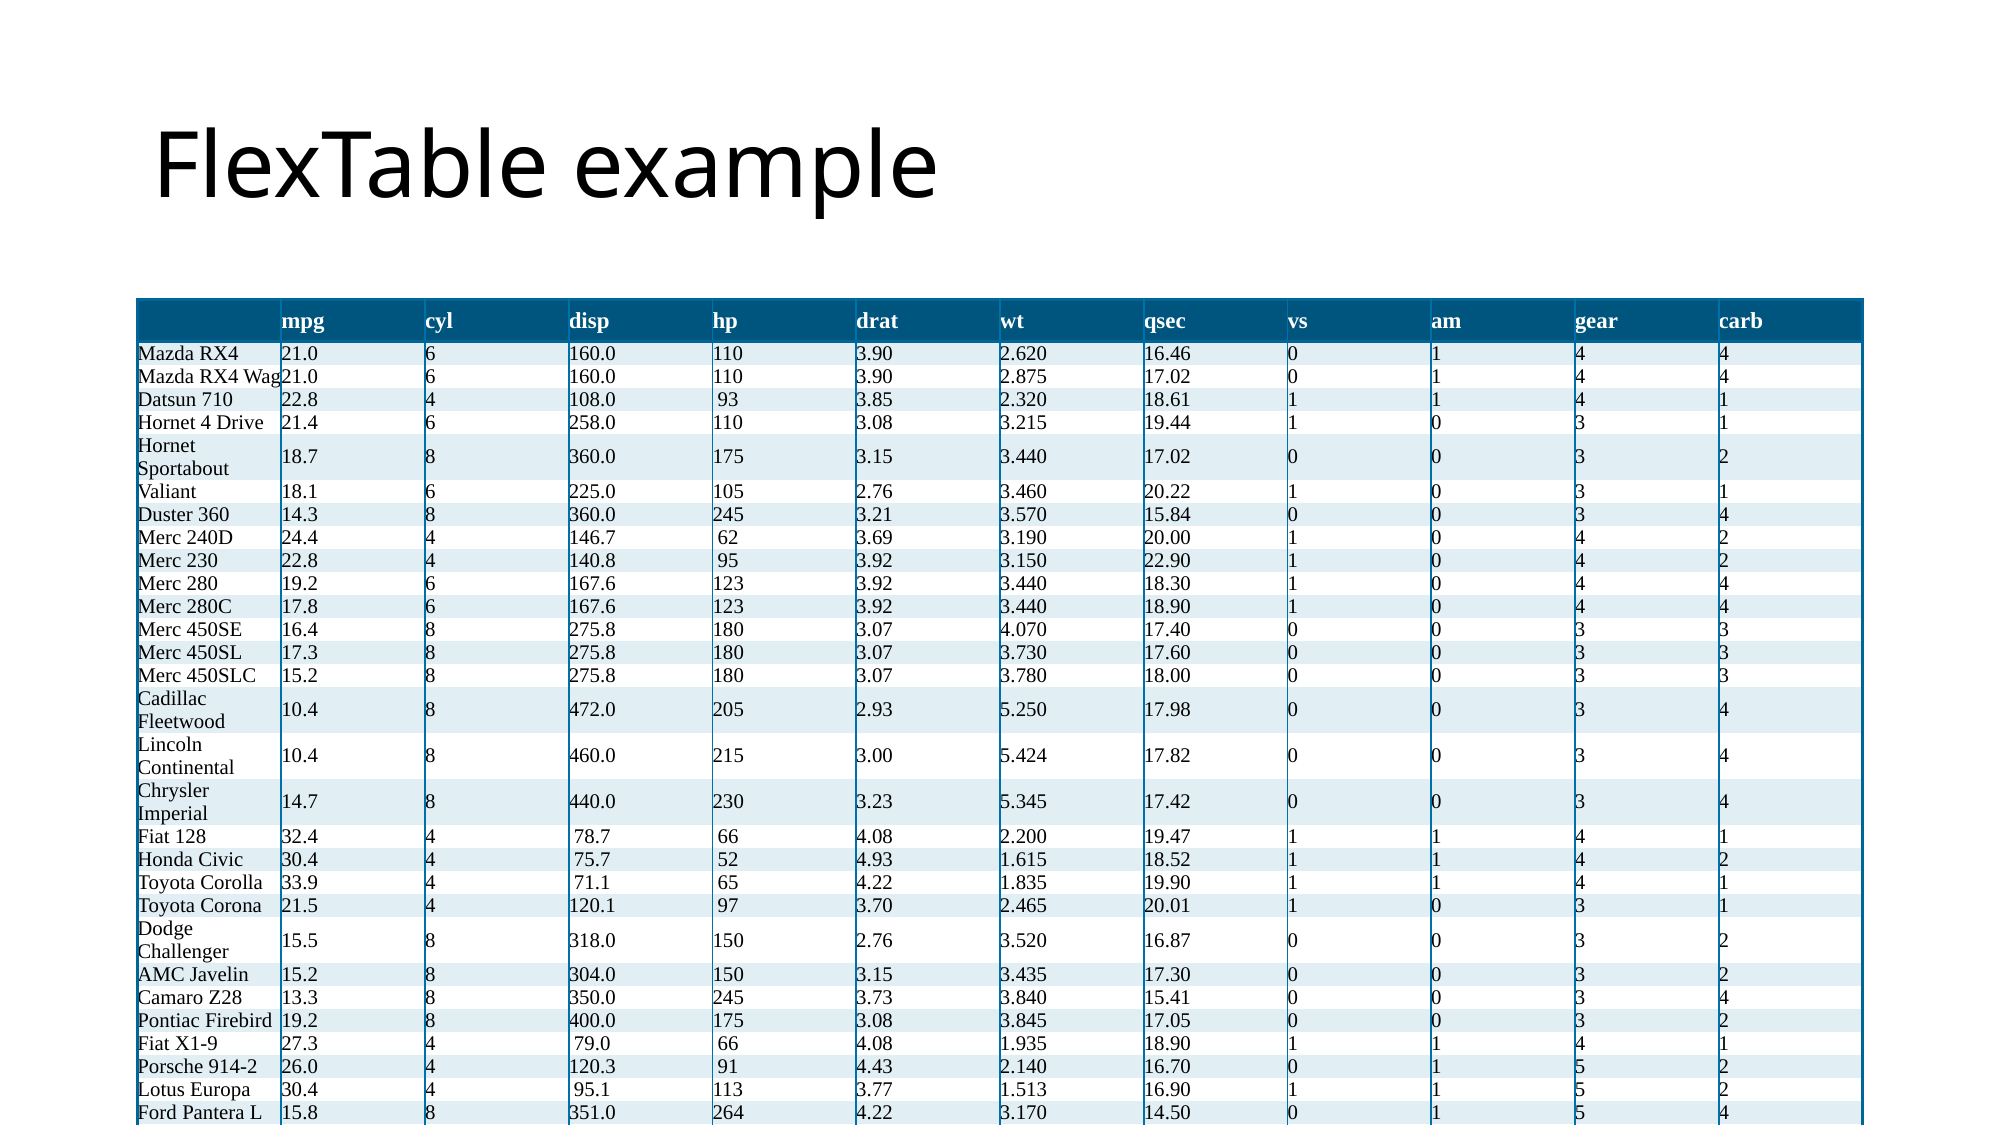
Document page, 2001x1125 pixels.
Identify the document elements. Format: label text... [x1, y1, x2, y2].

table_cell 97 [713, 894, 855, 917]
table_cell 0 [1288, 434, 1430, 480]
table_cell 6 [426, 343, 568, 365]
table_cell Lotus Europa [139, 1078, 280, 1101]
table_cell 4 [1576, 343, 1718, 365]
table_cell 1 [1288, 411, 1430, 434]
table_cell 8 [426, 618, 568, 641]
table_cell 0 [1432, 917, 1574, 963]
table_cell 2.620 [1001, 343, 1143, 365]
table_cell 4.22 [857, 1101, 999, 1124]
table_cell 440.0 [570, 779, 712, 825]
table_cell 0 [1288, 1009, 1430, 1032]
table_cell 2 [1720, 434, 1861, 480]
table_cell 175 [713, 1009, 855, 1032]
table_cell 2 [1720, 917, 1861, 963]
table_cell Merc 450SLC [139, 664, 280, 687]
table_cell 275.8 [570, 664, 712, 687]
table_cell 1 [1432, 1078, 1574, 1101]
table_cell 146.7 [570, 526, 712, 549]
table_cell 2 [1720, 526, 1861, 549]
table_cell 1 [1720, 1032, 1861, 1055]
table_cell 4 [1720, 733, 1861, 779]
table_cell 0 [1288, 641, 1430, 664]
table_cell 167.6 [570, 572, 712, 595]
table_cell 17.60 [1145, 641, 1287, 664]
table_cell 1 [1288, 526, 1430, 549]
table_cell 15.84 [1145, 503, 1287, 526]
table_cell 2.465 [1001, 894, 1143, 917]
table_cell 0 [1432, 526, 1574, 549]
table_cell 4 [1576, 572, 1718, 595]
table_cell 62 [713, 526, 855, 549]
table_cell 3.07 [857, 618, 999, 641]
table_cell 17.40 [1145, 618, 1287, 641]
table_cell 6 [426, 411, 568, 434]
table_cell 8 [426, 503, 568, 526]
table_cell 6 [426, 595, 568, 618]
table_cell 18.7 [282, 434, 424, 480]
table_cell 4 [1720, 687, 1861, 733]
table_cell 150 [713, 963, 855, 986]
table_cell 258.0 [570, 411, 712, 434]
table_cell 15.41 [1145, 986, 1287, 1009]
table_cell 1 [1288, 549, 1430, 572]
table_cell 3.07 [857, 664, 999, 687]
table_cell 14.7 [282, 779, 424, 825]
table_cell 4.08 [857, 1032, 999, 1055]
table_cell 4 [426, 1055, 568, 1078]
table_cell 6 [426, 365, 568, 388]
table_cell 0 [1288, 1101, 1430, 1124]
table_cell 21.4 [282, 411, 424, 434]
table_cell 3.845 [1001, 1009, 1143, 1032]
table_cell 3.69 [857, 526, 999, 549]
table_cell Ford Pantera L [139, 1101, 280, 1124]
table_cell Lincoln Continental [139, 733, 280, 779]
table_cell 0 [1288, 365, 1430, 388]
table_cell 4 [1720, 503, 1861, 526]
table_cell 3.780 [1001, 664, 1143, 687]
table_cell 8 [426, 986, 568, 1009]
table_cell 3 [1576, 733, 1718, 779]
table_header qsec [1145, 301, 1287, 340]
table_cell Hornet 4 Drive [139, 411, 280, 434]
table_cell Toyota Corolla [139, 871, 280, 894]
table_cell 360.0 [570, 434, 712, 480]
table_cell 3 [1576, 411, 1718, 434]
table_cell 79.0 [570, 1032, 712, 1055]
table_cell 460.0 [570, 733, 712, 779]
table_cell 105 [713, 480, 855, 503]
table_cell 4 [426, 549, 568, 572]
table_cell 15.5 [282, 917, 424, 963]
table_cell 225.0 [570, 480, 712, 503]
table_cell 4.43 [857, 1055, 999, 1078]
table_cell 3.70 [857, 894, 999, 917]
table_cell 66 [713, 825, 855, 848]
table_cell 2 [1720, 1009, 1861, 1032]
table_cell 2.93 [857, 687, 999, 733]
table_header hp [713, 301, 855, 340]
table_cell 3 [1576, 986, 1718, 1009]
table_cell 4 [426, 388, 568, 411]
table_cell Datsun 710 [139, 388, 280, 411]
table_cell 14.50 [1145, 1101, 1287, 1124]
table_cell 1 [1720, 411, 1861, 434]
table_cell 16.4 [282, 618, 424, 641]
table_cell Toyota Corona [139, 894, 280, 917]
table_cell 17.02 [1145, 434, 1287, 480]
table_cell 5.250 [1001, 687, 1143, 733]
table_cell 275.8 [570, 641, 712, 664]
table_cell 4 [1720, 343, 1861, 365]
table_cell 3.15 [857, 434, 999, 480]
table_header disp [570, 301, 712, 340]
table_cell 5 [1576, 1101, 1718, 1124]
table_cell 3.08 [857, 1009, 999, 1032]
table_cell 3.190 [1001, 526, 1143, 549]
table_cell 20.22 [1145, 480, 1287, 503]
table_cell Valiant [139, 480, 280, 503]
table_cell 5.424 [1001, 733, 1143, 779]
table_cell 4 [426, 894, 568, 917]
table_cell 3.90 [857, 365, 999, 388]
table_cell 167.6 [570, 595, 712, 618]
table_cell 24.4 [282, 526, 424, 549]
table_cell 0 [1432, 779, 1574, 825]
table_cell 0 [1288, 618, 1430, 641]
table_cell 21.0 [282, 343, 424, 365]
table_cell 1 [1720, 825, 1861, 848]
table_cell 0 [1288, 343, 1430, 365]
table_cell 19.2 [282, 572, 424, 595]
table_cell 4 [1576, 871, 1718, 894]
table_cell 4 [1576, 526, 1718, 549]
table_cell 160.0 [570, 365, 712, 388]
table_header [139, 301, 280, 340]
table_cell 5 [1576, 1055, 1718, 1078]
table_cell 30.4 [282, 848, 424, 871]
table_cell 275.8 [570, 618, 712, 641]
table_cell 1 [1720, 894, 1861, 917]
table_cell 22.8 [282, 549, 424, 572]
table_cell Merc 280C [139, 595, 280, 618]
table_cell 0 [1432, 411, 1574, 434]
table_cell 3.21 [857, 503, 999, 526]
table_cell 4.070 [1001, 618, 1143, 641]
table_cell 3 [1576, 917, 1718, 963]
table_cell 2 [1720, 848, 1861, 871]
table_cell 0 [1432, 549, 1574, 572]
table_cell 3.92 [857, 549, 999, 572]
table_cell 400.0 [570, 1009, 712, 1032]
table_cell 0 [1288, 779, 1430, 825]
table_cell 17.3 [282, 641, 424, 664]
table_cell 17.82 [1145, 733, 1287, 779]
table_cell 18.90 [1145, 595, 1287, 618]
table_cell 4 [426, 526, 568, 549]
table_cell 0 [1432, 664, 1574, 687]
table_cell 150 [713, 917, 855, 963]
table_header vs [1288, 301, 1430, 340]
table_cell 8 [426, 733, 568, 779]
table_cell 17.98 [1145, 687, 1287, 733]
table_cell 0 [1432, 503, 1574, 526]
table_cell 2.320 [1001, 388, 1143, 411]
table_cell 120.3 [570, 1055, 712, 1078]
table_cell 3.85 [857, 388, 999, 411]
table_cell 175 [713, 434, 855, 480]
table_cell 4 [1720, 595, 1861, 618]
table_cell 18.52 [1145, 848, 1287, 871]
table_cell 4.08 [857, 825, 999, 848]
table_cell Pontiac Firebird [139, 1009, 280, 1032]
table_cell 52 [713, 848, 855, 871]
table_cell 20.00 [1145, 526, 1287, 549]
table_cell 0 [1288, 917, 1430, 963]
table_cell 3 [1720, 641, 1861, 664]
table_cell 0 [1288, 664, 1430, 687]
table_cell 78.7 [570, 825, 712, 848]
table_cell 4 [1576, 549, 1718, 572]
table_cell 3.92 [857, 572, 999, 595]
table_cell 71.1 [570, 871, 712, 894]
table_cell 3.150 [1001, 549, 1143, 572]
table_cell 0 [1432, 434, 1574, 480]
table_cell 4 [1576, 1032, 1718, 1055]
table_cell Merc 450SL [139, 641, 280, 664]
table_cell 4 [1720, 1101, 1861, 1124]
table_cell 4 [1720, 365, 1861, 388]
table_cell 20.01 [1145, 894, 1287, 917]
table_cell 4 [426, 1078, 568, 1101]
table_cell 3.435 [1001, 963, 1143, 986]
table_cell 2 [1720, 1055, 1861, 1078]
table_cell Mazda RX4 [139, 343, 280, 365]
table_header mpg [282, 301, 424, 340]
table_cell 8 [426, 963, 568, 986]
table_cell 123 [713, 595, 855, 618]
table_cell 264 [713, 1101, 855, 1124]
table_cell 2 [1720, 963, 1861, 986]
table_cell 3 [1576, 894, 1718, 917]
table_cell 2 [1720, 1078, 1861, 1101]
table_cell 245 [713, 986, 855, 1009]
table_cell 0 [1432, 572, 1574, 595]
table_cell 140.8 [570, 549, 712, 572]
table_cell AMC Javelin [139, 963, 280, 986]
table_cell 2.76 [857, 917, 999, 963]
table_cell 3.170 [1001, 1101, 1143, 1124]
table_cell 1 [1288, 894, 1430, 917]
table_cell 13.3 [282, 986, 424, 1009]
table_cell 3.440 [1001, 595, 1143, 618]
table_cell 8 [426, 434, 568, 480]
table_cell 17.8 [282, 595, 424, 618]
table_cell 110 [713, 343, 855, 365]
table_cell 1 [1288, 480, 1430, 503]
table_cell 350.0 [570, 986, 712, 1009]
table_cell 3 [1576, 963, 1718, 986]
table_cell 14.3 [282, 503, 424, 526]
table_header am [1432, 301, 1574, 340]
table_cell 180 [713, 618, 855, 641]
table_cell 1.835 [1001, 871, 1143, 894]
table_cell 4 [1576, 848, 1718, 871]
table_cell 215 [713, 733, 855, 779]
table_cell 1 [1288, 825, 1430, 848]
table_cell Camaro Z28 [139, 986, 280, 1009]
table_cell 22.90 [1145, 549, 1287, 572]
table_cell 3.77 [857, 1078, 999, 1101]
table_cell 18.90 [1145, 1032, 1287, 1055]
table_cell 108.0 [570, 388, 712, 411]
table_cell 0 [1288, 687, 1430, 733]
table_cell 3.440 [1001, 572, 1143, 595]
table_cell 17.05 [1145, 1009, 1287, 1032]
table_cell 0 [1432, 641, 1574, 664]
table_cell Merc 280 [139, 572, 280, 595]
table_cell 110 [713, 365, 855, 388]
table_cell 18.00 [1145, 664, 1287, 687]
table_cell 17.02 [1145, 365, 1287, 388]
table_cell 1 [1720, 871, 1861, 894]
title FlexTable example [137, 59, 1863, 277]
table_cell 16.70 [1145, 1055, 1287, 1078]
table_cell 95.1 [570, 1078, 712, 1101]
table_cell 0 [1432, 595, 1574, 618]
table_cell 3.08 [857, 411, 999, 434]
table_cell 32.4 [282, 825, 424, 848]
table_cell 93 [713, 388, 855, 411]
table_cell 3 [1576, 434, 1718, 480]
table_cell 33.9 [282, 871, 424, 894]
table_cell 4 [1576, 388, 1718, 411]
table_cell 8 [426, 917, 568, 963]
table_cell 6 [426, 480, 568, 503]
table_cell 95 [713, 549, 855, 572]
table_cell 304.0 [570, 963, 712, 986]
table_cell 0 [1432, 1009, 1574, 1032]
table_cell 3 [1576, 687, 1718, 733]
table_cell 4 [1720, 779, 1861, 825]
table_cell 0 [1432, 894, 1574, 917]
table_cell 8 [426, 1009, 568, 1032]
table_cell 19.47 [1145, 825, 1287, 848]
table_cell 360.0 [570, 503, 712, 526]
table_cell 8 [426, 687, 568, 733]
table_cell 22.8 [282, 388, 424, 411]
table_cell 15.2 [282, 963, 424, 986]
table_cell 4 [426, 825, 568, 848]
table_cell Chrysler Imperial [139, 779, 280, 825]
table_cell 4.22 [857, 871, 999, 894]
table_cell 0 [1432, 618, 1574, 641]
table_cell 351.0 [570, 1101, 712, 1124]
table_cell 4 [1576, 825, 1718, 848]
table_cell 4 [426, 871, 568, 894]
table_cell 10.4 [282, 687, 424, 733]
table_cell Porsche 914-2 [139, 1055, 280, 1078]
table_cell 17.30 [1145, 963, 1287, 986]
table_cell 18.61 [1145, 388, 1287, 411]
table_cell 1 [1288, 1078, 1430, 1101]
table_cell 230 [713, 779, 855, 825]
table_cell 15.2 [282, 664, 424, 687]
table_cell 472.0 [570, 687, 712, 733]
table_cell 5.345 [1001, 779, 1143, 825]
table_cell 1 [1432, 825, 1574, 848]
table_cell 6 [426, 572, 568, 595]
table_cell 1 [1288, 1032, 1430, 1055]
table_cell 180 [713, 641, 855, 664]
table_cell 3.460 [1001, 480, 1143, 503]
table_cell 1 [1720, 388, 1861, 411]
table_cell 65 [713, 871, 855, 894]
table_cell 0 [1432, 733, 1574, 779]
table_cell 205 [713, 687, 855, 733]
table_cell 3 [1576, 779, 1718, 825]
table_cell 0 [1288, 503, 1430, 526]
table_cell 2.76 [857, 480, 999, 503]
table_cell 0 [1288, 733, 1430, 779]
table_cell 3.00 [857, 733, 999, 779]
table_header drat [857, 301, 999, 340]
table_cell 113 [713, 1078, 855, 1101]
table_cell 123 [713, 572, 855, 595]
table_cell 0 [1432, 480, 1574, 503]
table_cell 1 [1288, 595, 1430, 618]
table_cell 4.93 [857, 848, 999, 871]
table_cell 0 [1288, 1055, 1430, 1078]
table_cell 318.0 [570, 917, 712, 963]
table_cell 21.0 [282, 365, 424, 388]
table_cell 3.730 [1001, 641, 1143, 664]
table_cell 3.23 [857, 779, 999, 825]
table_cell 3.15 [857, 963, 999, 986]
table_cell 17.42 [1145, 779, 1287, 825]
table_cell 4 [1720, 572, 1861, 595]
table_cell 66 [713, 1032, 855, 1055]
table_cell Honda Civic [139, 848, 280, 871]
table_cell 3.73 [857, 986, 999, 1009]
table_cell 1.615 [1001, 848, 1143, 871]
table_cell 16.87 [1145, 917, 1287, 963]
table_cell 1 [1432, 1101, 1574, 1124]
table_cell 3 [1576, 1009, 1718, 1032]
table_cell 1 [1432, 1032, 1574, 1055]
table_cell 26.0 [282, 1055, 424, 1078]
table_cell 0 [1288, 986, 1430, 1009]
table_cell 4 [1720, 986, 1861, 1009]
table_cell 21.5 [282, 894, 424, 917]
table_cell 3 [1720, 664, 1861, 687]
table_cell 4 [426, 1032, 568, 1055]
table_cell 120.1 [570, 894, 712, 917]
table_cell 16.46 [1145, 343, 1287, 365]
table_cell 3.215 [1001, 411, 1143, 434]
table_cell 1 [1432, 365, 1574, 388]
table_cell 2.200 [1001, 825, 1143, 848]
table_cell 1 [1288, 388, 1430, 411]
table_cell 1 [1432, 848, 1574, 871]
table_cell 4 [1576, 595, 1718, 618]
table_cell 8 [426, 779, 568, 825]
table_cell 3 [1576, 664, 1718, 687]
table_cell 10.4 [282, 733, 424, 779]
table_cell 16.90 [1145, 1078, 1287, 1101]
table_cell 1 [1288, 848, 1430, 871]
table_cell 4 [426, 848, 568, 871]
table_cell 2 [1720, 549, 1861, 572]
table_cell 3 [1720, 618, 1861, 641]
table_cell 2.875 [1001, 365, 1143, 388]
table_cell Merc 450SE [139, 618, 280, 641]
table_cell 18.1 [282, 480, 424, 503]
table_cell 1 [1288, 572, 1430, 595]
table_cell 19.90 [1145, 871, 1287, 894]
table_cell 0 [1288, 963, 1430, 986]
table_cell Duster 360 [139, 503, 280, 526]
table_cell 3.07 [857, 641, 999, 664]
table_cell 1 [1432, 871, 1574, 894]
table_header gear [1576, 301, 1718, 340]
table_cell 180 [713, 664, 855, 687]
table_cell 0 [1432, 963, 1574, 986]
table_cell 1.513 [1001, 1078, 1143, 1101]
table_cell 3.840 [1001, 986, 1143, 1009]
table_cell 160.0 [570, 343, 712, 365]
table_header wt [1001, 301, 1143, 340]
table_cell Cadillac Fleetwood [139, 687, 280, 733]
table_cell 1 [1288, 871, 1430, 894]
table_cell 19.2 [282, 1009, 424, 1032]
table_cell 3.570 [1001, 503, 1143, 526]
table_cell 4 [1576, 365, 1718, 388]
table_cell 1 [1432, 1055, 1574, 1078]
table_cell Fiat X1-9 [139, 1032, 280, 1055]
table_cell 2.140 [1001, 1055, 1143, 1078]
table_cell 27.3 [282, 1032, 424, 1055]
table_cell 245 [713, 503, 855, 526]
table_header cyl [426, 301, 568, 340]
table_cell Merc 240D [139, 526, 280, 549]
table_cell 15.8 [282, 1101, 424, 1124]
table_cell 3 [1576, 618, 1718, 641]
table_cell 110 [713, 411, 855, 434]
table_header carb [1720, 301, 1861, 340]
table_cell Hornet Sportabout [139, 434, 280, 480]
table_cell Dodge Challenger [139, 917, 280, 963]
table_cell 1 [1432, 343, 1574, 365]
table_cell 91 [713, 1055, 855, 1078]
table_cell 3 [1576, 503, 1718, 526]
table_cell 75.7 [570, 848, 712, 871]
table_cell 1 [1720, 480, 1861, 503]
table_cell 8 [426, 664, 568, 687]
table_cell 8 [426, 641, 568, 664]
table_cell 3.90 [857, 343, 999, 365]
table_cell Merc 230 [139, 549, 280, 572]
table_cell 18.30 [1145, 572, 1287, 595]
table_cell 3.92 [857, 595, 999, 618]
table_cell 3.440 [1001, 434, 1143, 480]
table_cell 19.44 [1145, 411, 1287, 434]
table_cell 0 [1432, 687, 1574, 733]
table_cell 3 [1576, 641, 1718, 664]
table_cell Mazda RX4 Wag [139, 365, 280, 388]
table_cell 5 [1576, 1078, 1718, 1101]
table_cell 3 [1576, 480, 1718, 503]
table_cell 8 [426, 1101, 568, 1124]
table_cell 0 [1432, 986, 1574, 1009]
table_cell 30.4 [282, 1078, 424, 1101]
table_cell Fiat 128 [139, 825, 280, 848]
table_cell 3.520 [1001, 917, 1143, 963]
table_cell 1 [1432, 388, 1574, 411]
table_cell 1.935 [1001, 1032, 1143, 1055]
